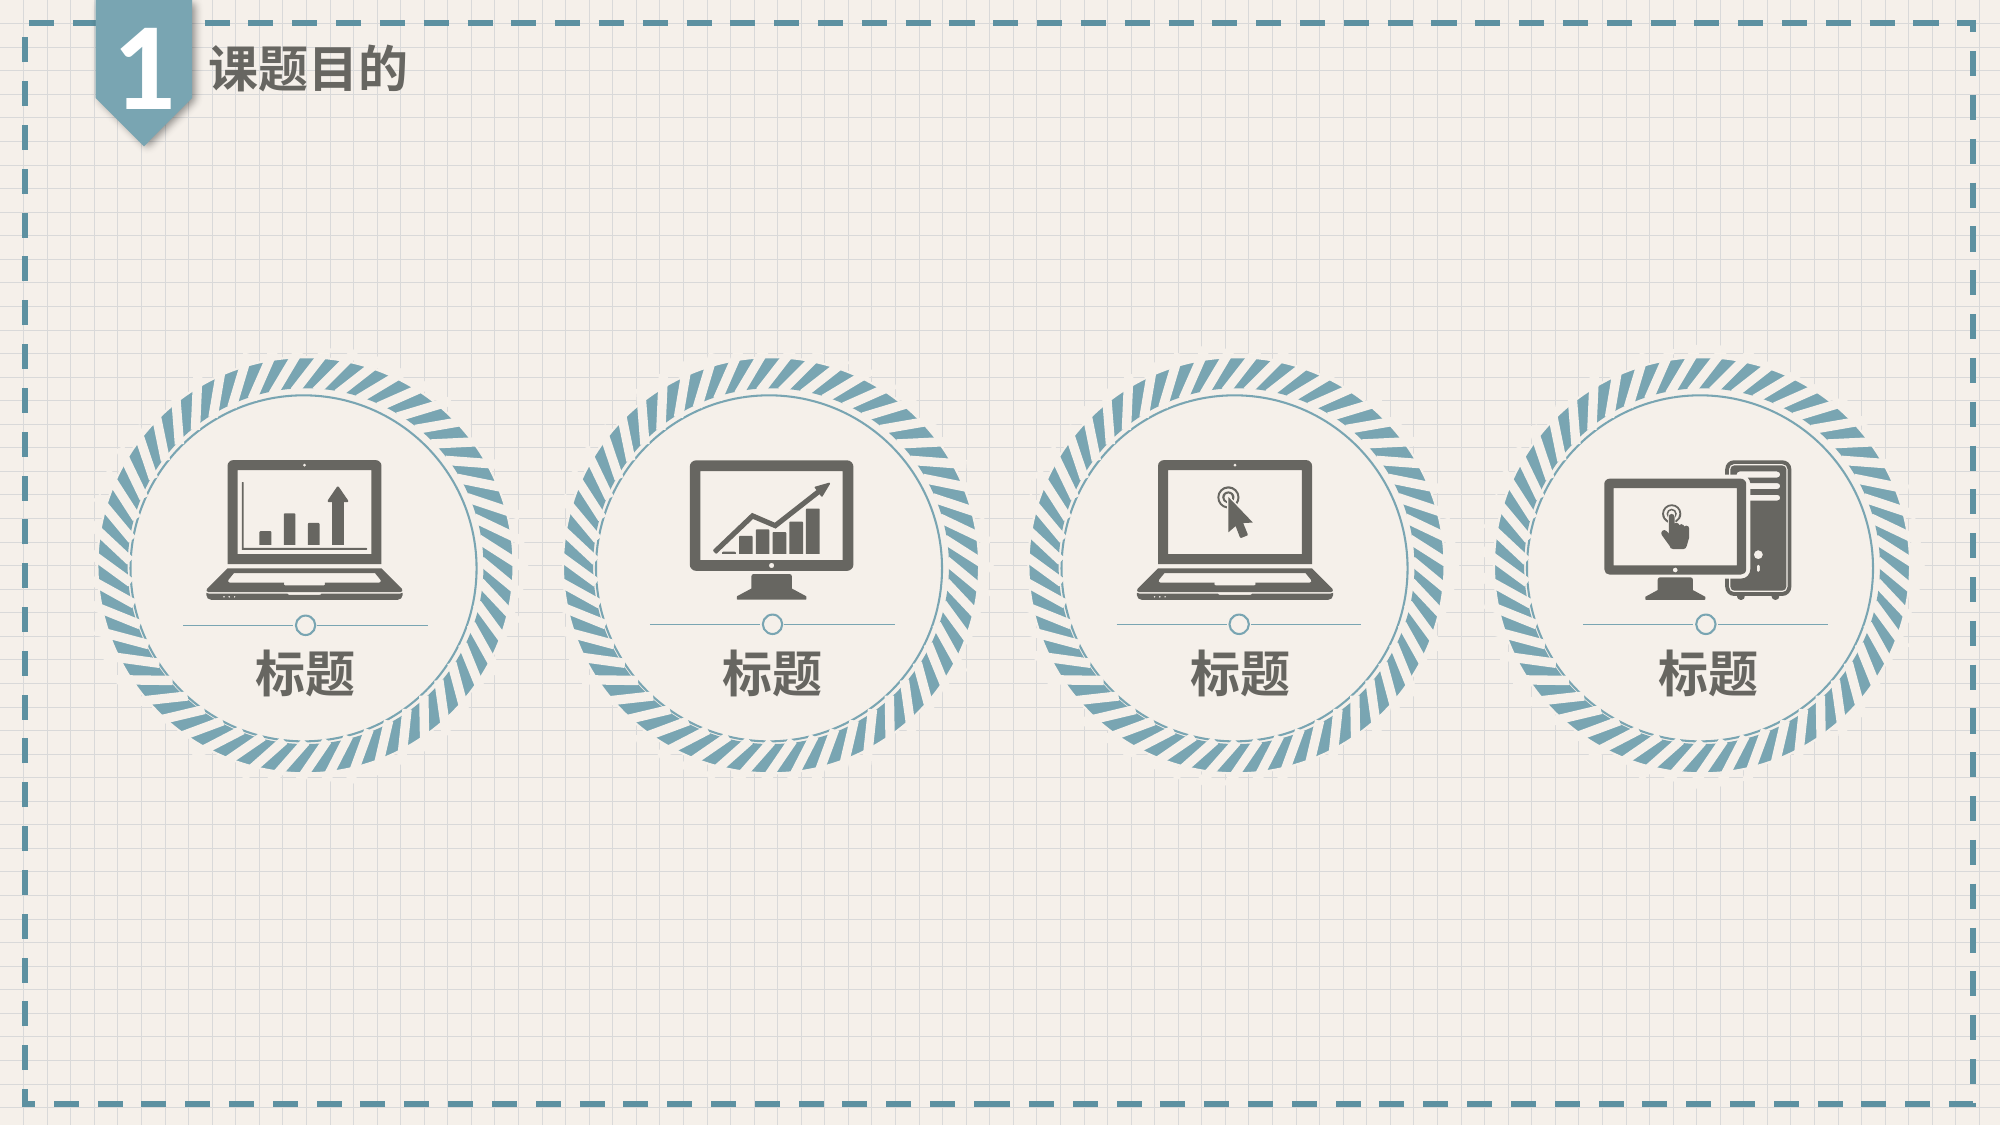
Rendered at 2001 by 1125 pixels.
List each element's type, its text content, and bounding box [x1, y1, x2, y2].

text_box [689, 460, 854, 600]
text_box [1482, 346, 1922, 786]
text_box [1016, 346, 1456, 786]
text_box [551, 346, 991, 786]
text_box 课题目的 [200, 30, 424, 105]
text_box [85, 346, 525, 786]
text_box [206, 460, 403, 600]
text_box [1116, 614, 1362, 634]
text_box [138, 142, 150, 148]
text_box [1583, 614, 1828, 634]
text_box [1604, 460, 1792, 600]
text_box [182, 615, 428, 635]
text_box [1136, 460, 1334, 600]
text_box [649, 614, 895, 634]
text_box 1 [97, 0, 191, 142]
